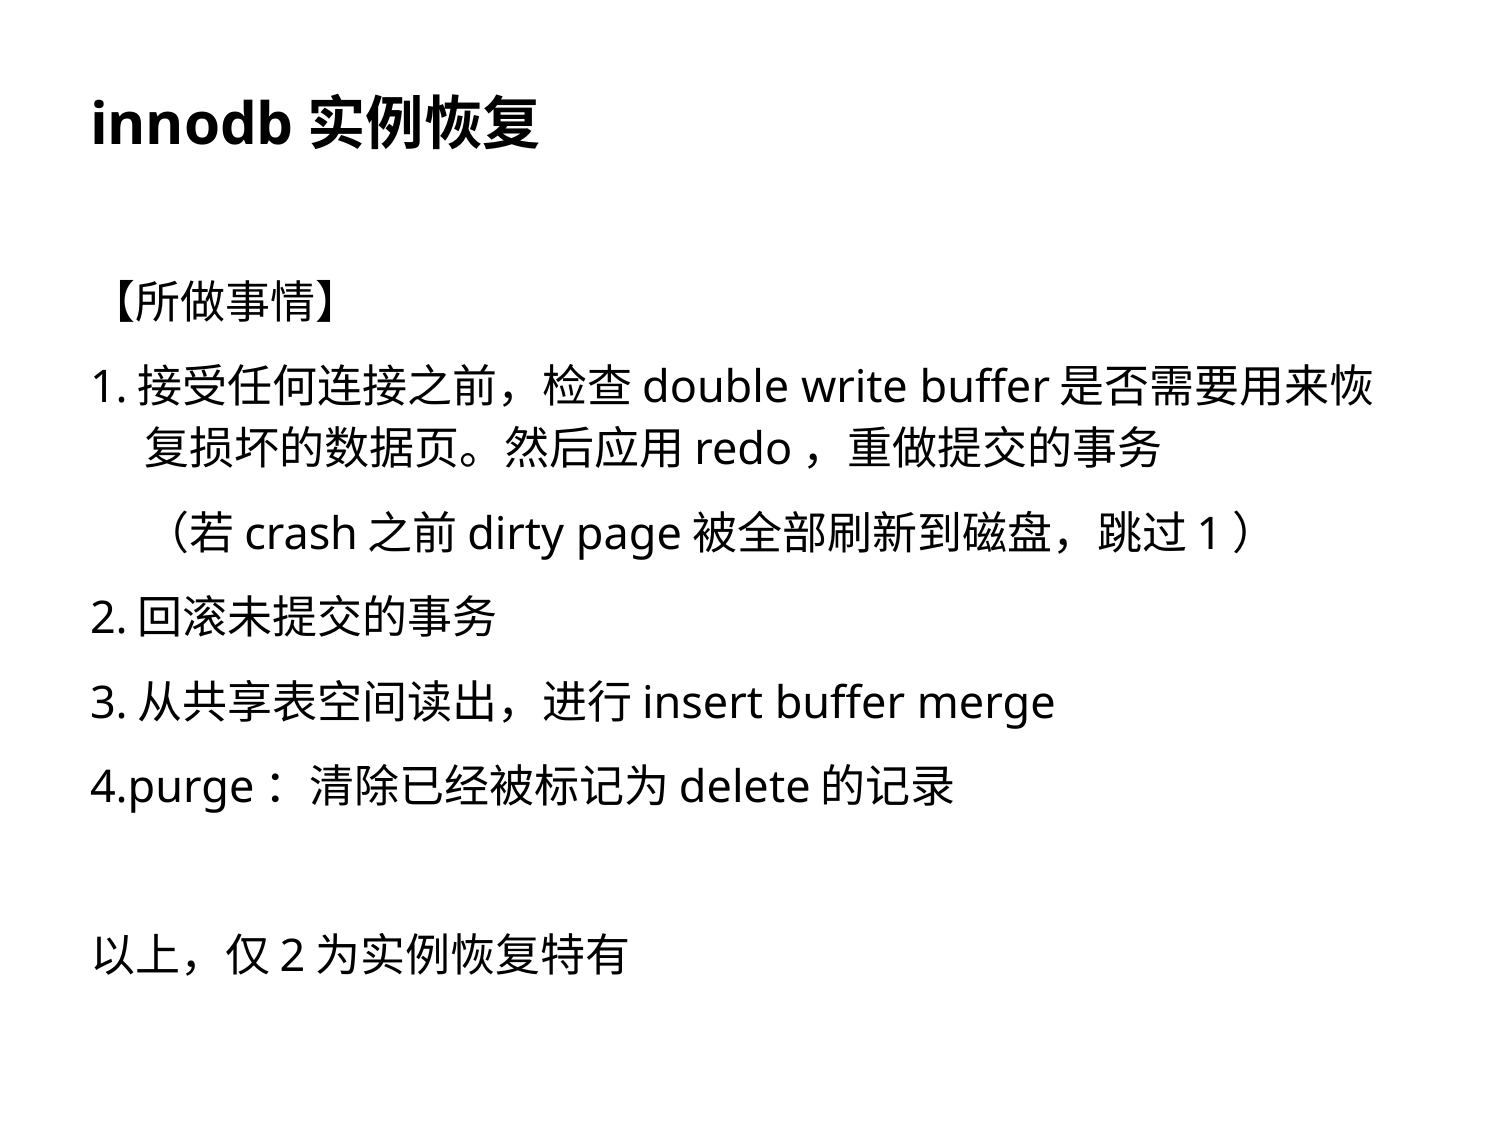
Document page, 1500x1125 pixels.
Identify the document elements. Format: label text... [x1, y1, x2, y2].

list 【所做事情】 1.接受任何连接之前，检查double write buffer是否需要用来恢复损坏的数据页。然后应用redo，重做提交的事务 （若crash之前dirty page被全部刷新到磁盘，跳过1） 2.回滚未提交的事务 3.从共享表空间读出，进行insert buffer merge 4.purge：清除已经被标记为delete的记录 以上，仅2为实例恢复特有 [74, 257, 1426, 1001]
title innodb实例恢复 [74, 56, 1426, 185]
